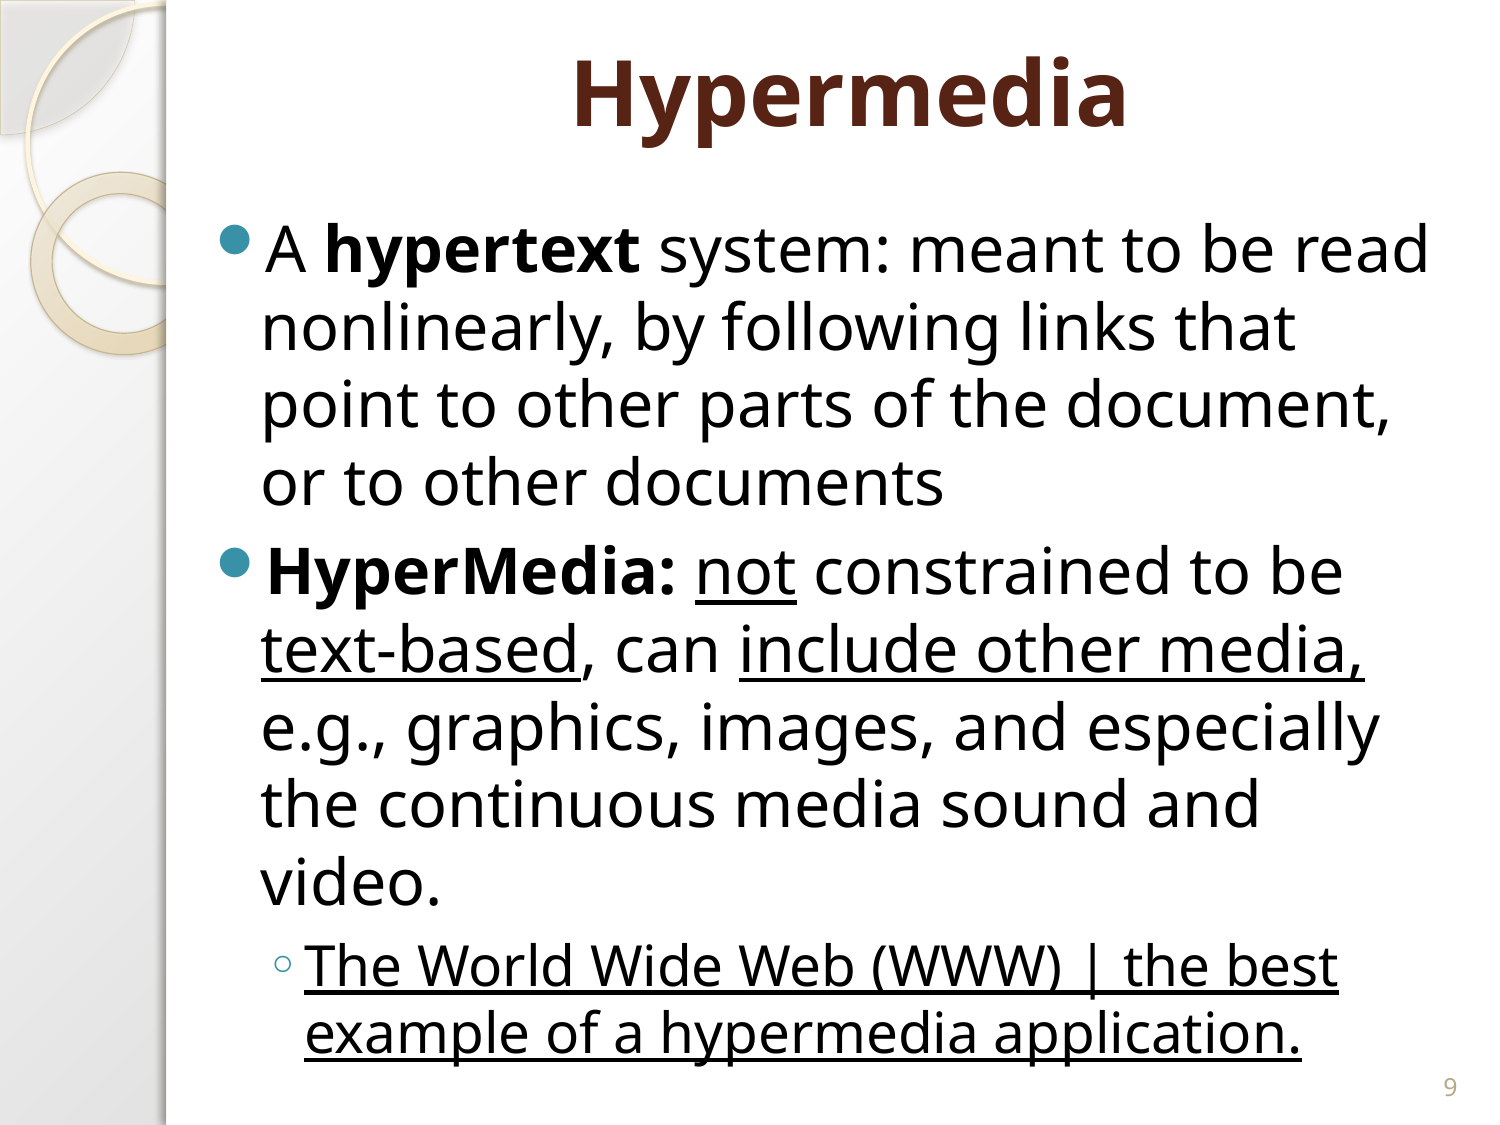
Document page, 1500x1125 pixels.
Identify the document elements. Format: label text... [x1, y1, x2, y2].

title Hypermedia [235, 24, 1466, 155]
slide_number 9 [1413, 1034, 1488, 1113]
list A hypertext system: meant to be read nonlinearly, by following links that point to other parts of the document, or to other documents HyperMedia: not constrained to be text-based, can include other media, e.g., graphics, images, and especially the continuous media sound and video. The World Wide Web (WWW) | the best example of a hypermedia application. [187, 199, 1466, 1076]
